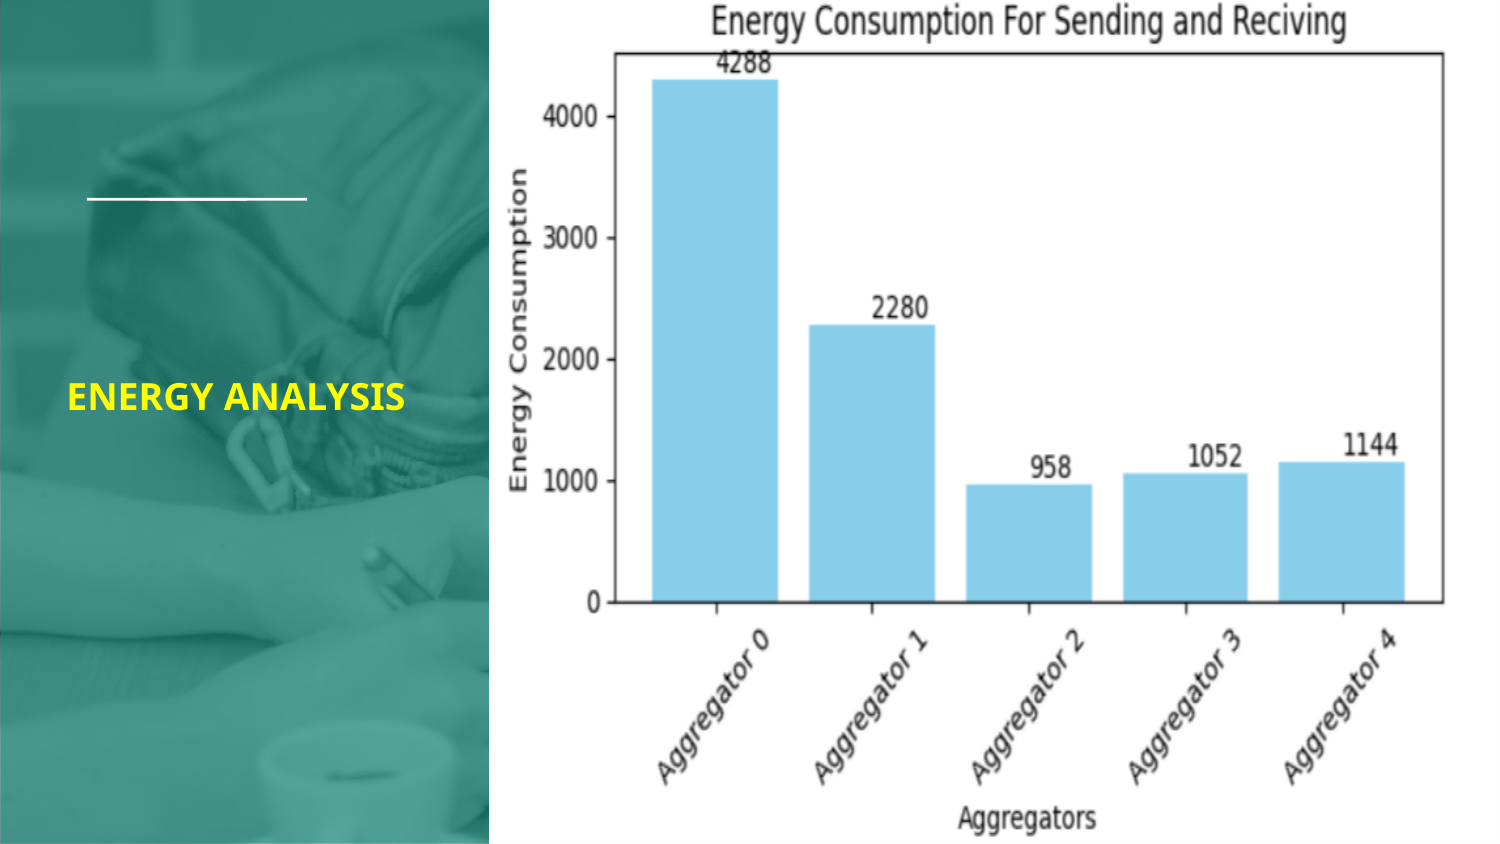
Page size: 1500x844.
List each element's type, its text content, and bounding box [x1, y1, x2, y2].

picture [488, 0, 1500, 844]
text_box ENERGY ANALYSIS [51, 357, 483, 498]
